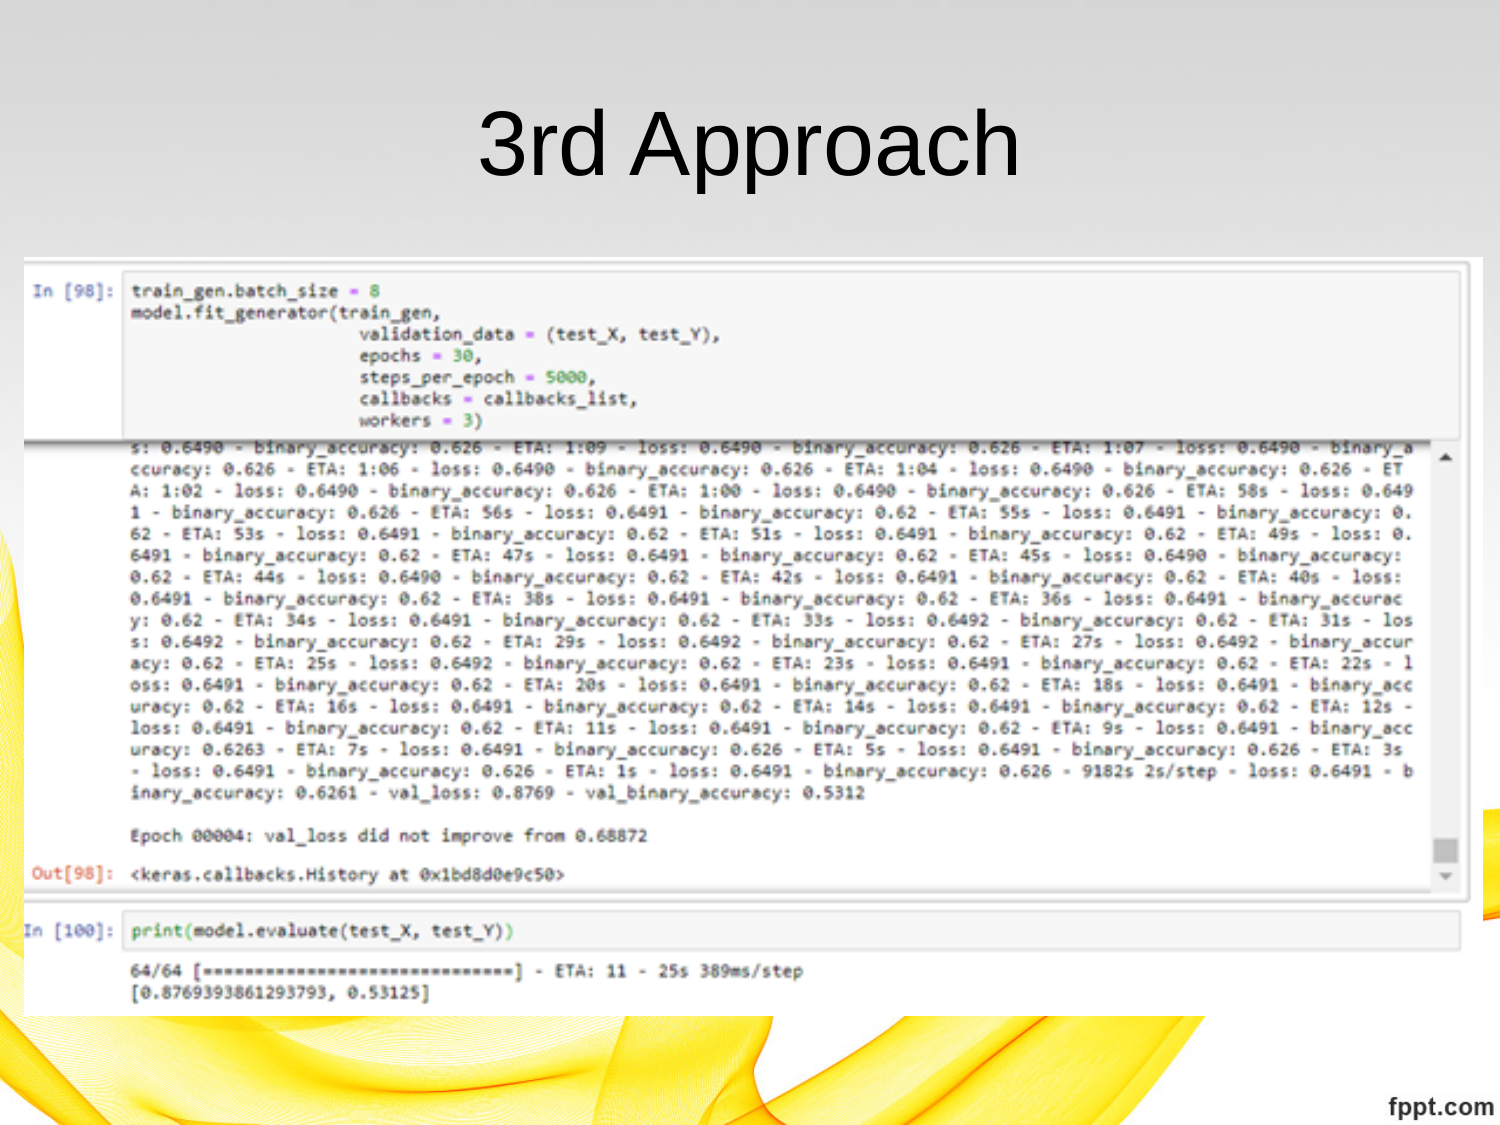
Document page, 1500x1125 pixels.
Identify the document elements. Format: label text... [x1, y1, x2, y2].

picture [0, 0, 1500, 1125]
title 3rd Approach [75, 45, 1425, 233]
